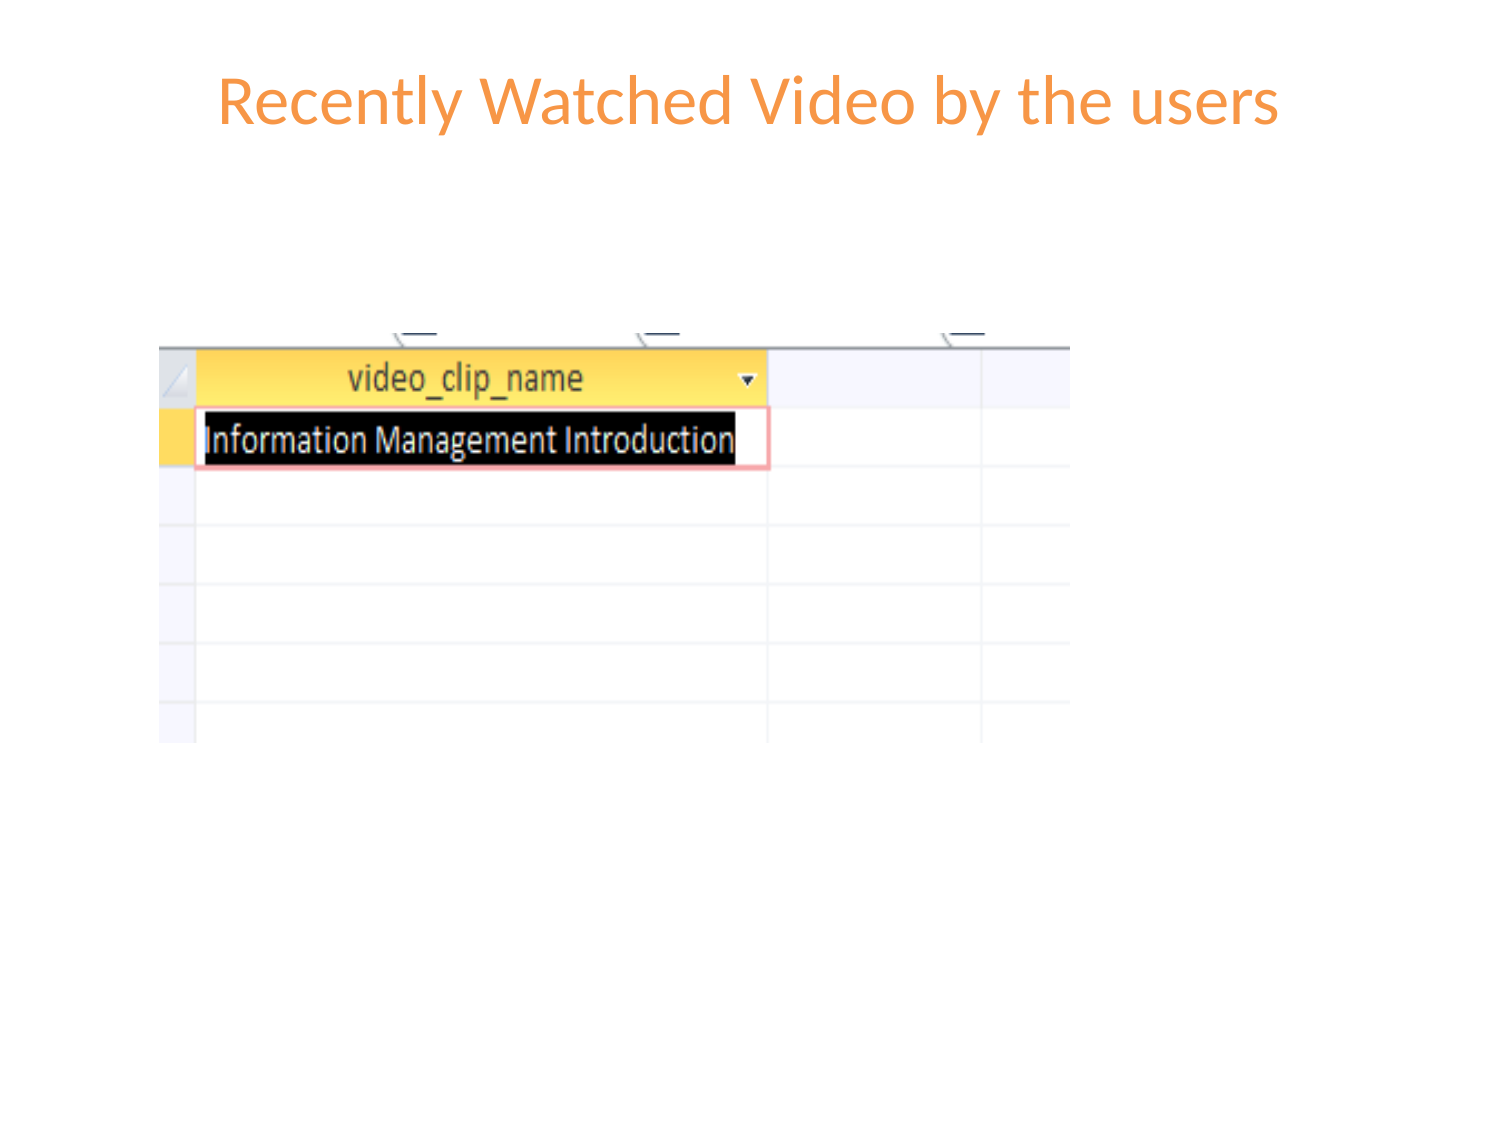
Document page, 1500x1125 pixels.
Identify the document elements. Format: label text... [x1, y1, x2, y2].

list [159, 333, 1070, 743]
title Recently Watched Video by the users [75, 45, 1425, 233]
